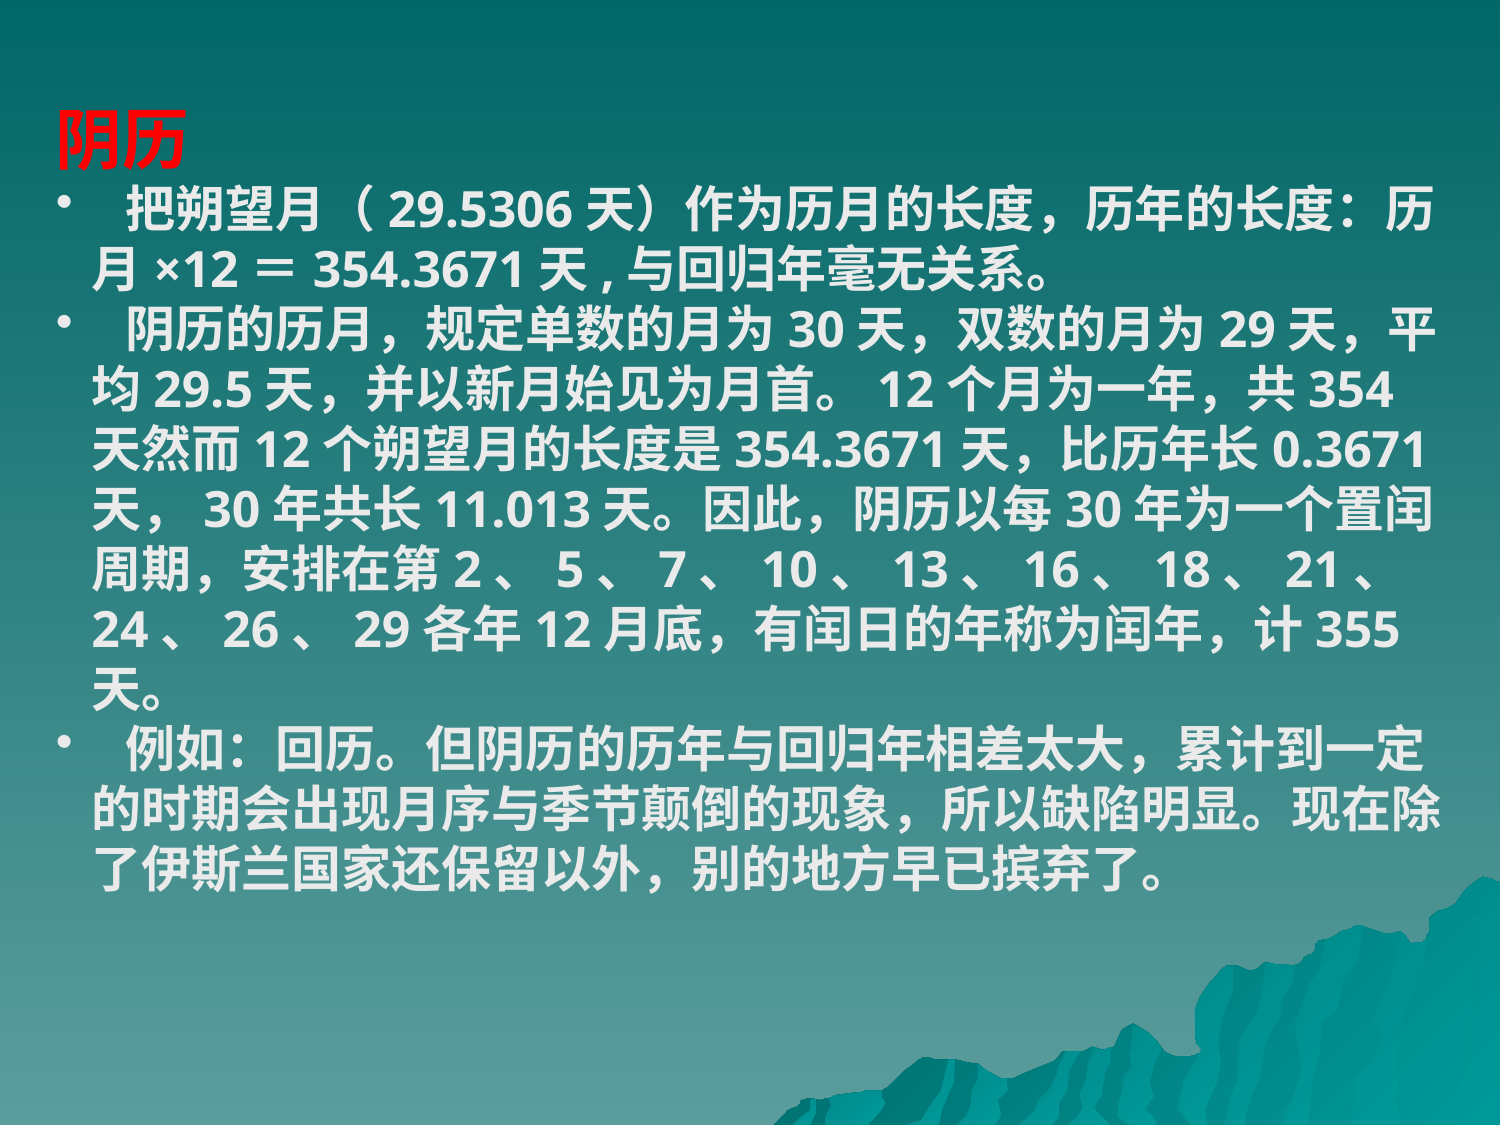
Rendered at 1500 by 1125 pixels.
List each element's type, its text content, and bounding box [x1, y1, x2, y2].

text_box 阴历 把朔望月（29.5306天）作为历月的长度，历年的长度：历月×12＝354.3671天,与回归年毫无关系。 阴历的历月，规定单数的月为30天，双数的月为29天，平均29.5天，并以新月始见为月首。12个月为一年，共354天然而12个朔望月的长度是354.3671天，比历年长0.3671天，30年共长11.013天。因此，阴历以每30年为一个置闰周期，安排在第2、5、7、10、13、16、18、21、24、26、29各年12月底，有闰日的年称为闰年，计355天。 例如：回历。但阴历的历年与回归年相差太大，累计到一定的时期会出现月序与季节颠倒的现象，所以缺陷明显。现在除了伊斯兰国家还保留以外，别的地方早已摈弃了。 [41, 90, 1459, 1025]
